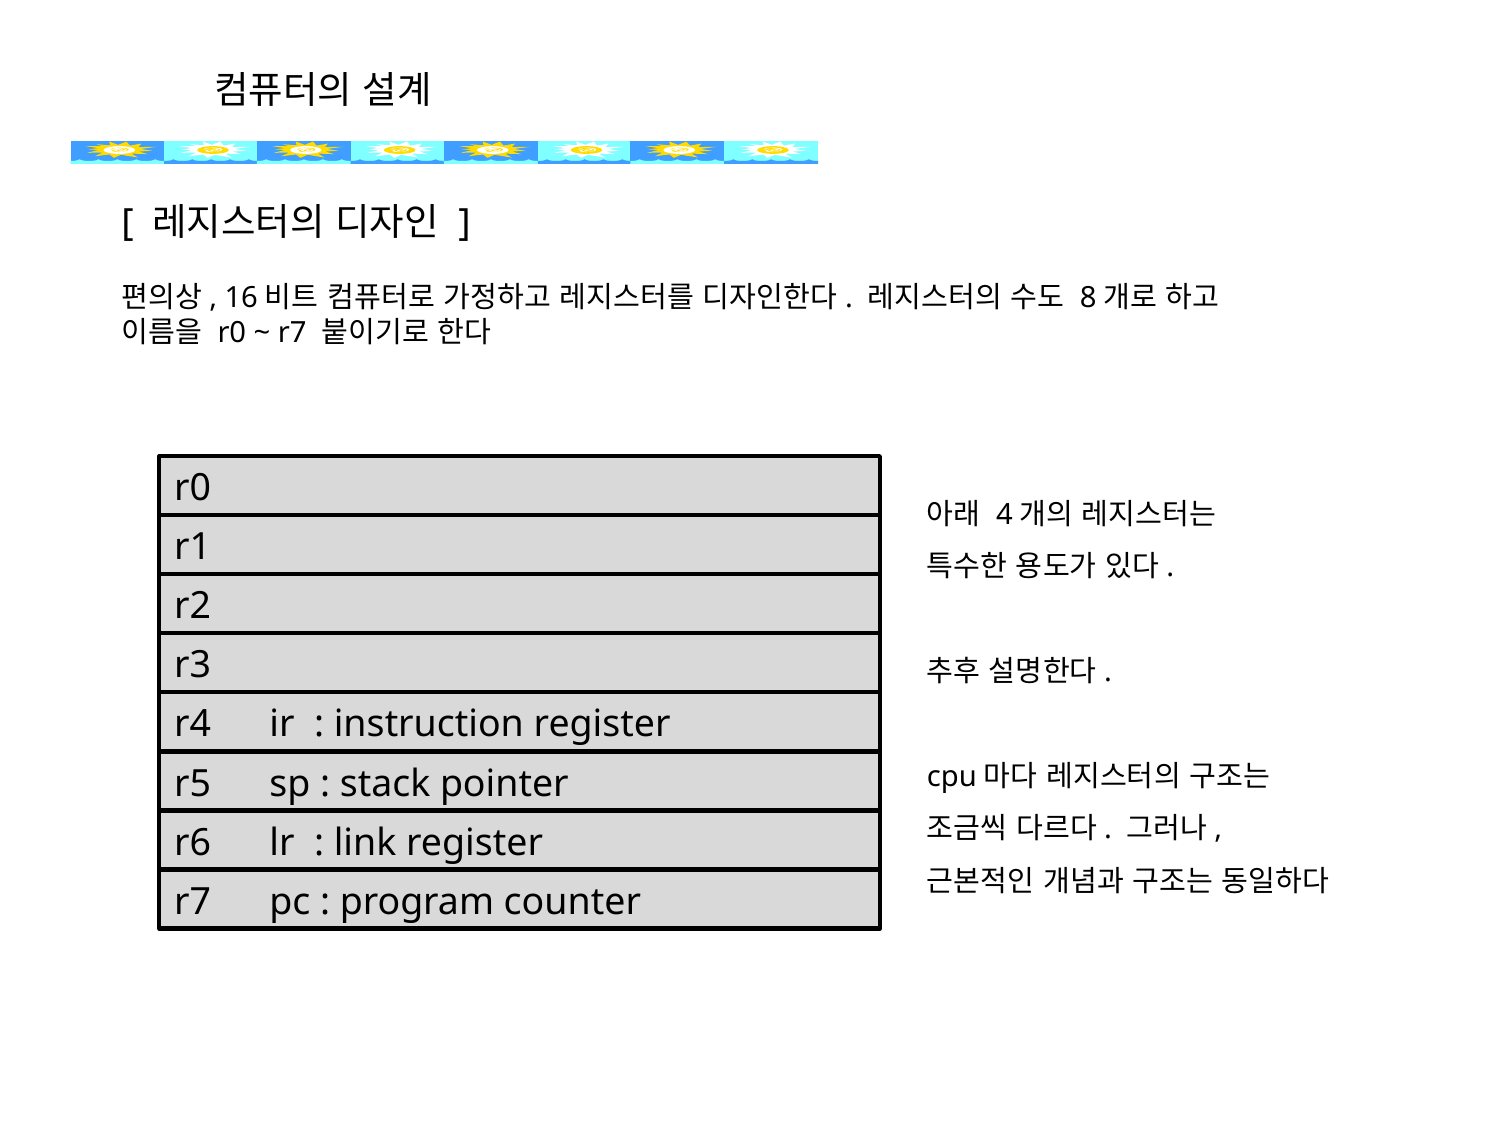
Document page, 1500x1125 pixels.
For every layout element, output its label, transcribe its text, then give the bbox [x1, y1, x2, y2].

text_box 컴퓨터의 설계 [199, 58, 447, 119]
text_box r2 [157, 572, 882, 631]
text_box 아래 4개의 레지스터는 특수한 용도가 있다. 추후 설명한다. cpu마다 레지스터의 구조는 조금씩 다르다. 그러나, 근본적인 개념과 구조는 동일하다 [912, 470, 1345, 975]
text_box r4 ir : instruction register [157, 690, 882, 749]
text_box r5 sp : stack pointer [157, 749, 882, 808]
picture [70, 140, 819, 165]
text_box r1 [157, 513, 882, 572]
text_box r0 [157, 454, 882, 514]
text_box r7 pc : program counter [157, 867, 882, 931]
text_box r3 [157, 631, 882, 690]
text_box r6 lr : link register [157, 808, 882, 867]
text_box [ 레지스터의 디자인 ] 편의상, 16비트 컴퓨터로 가정하고 레지스터를 디자인한다. 레지스터의 수도 8개로 하고 이름을 r0 ~ r7 붙이기로 한다 [106, 190, 1235, 356]
